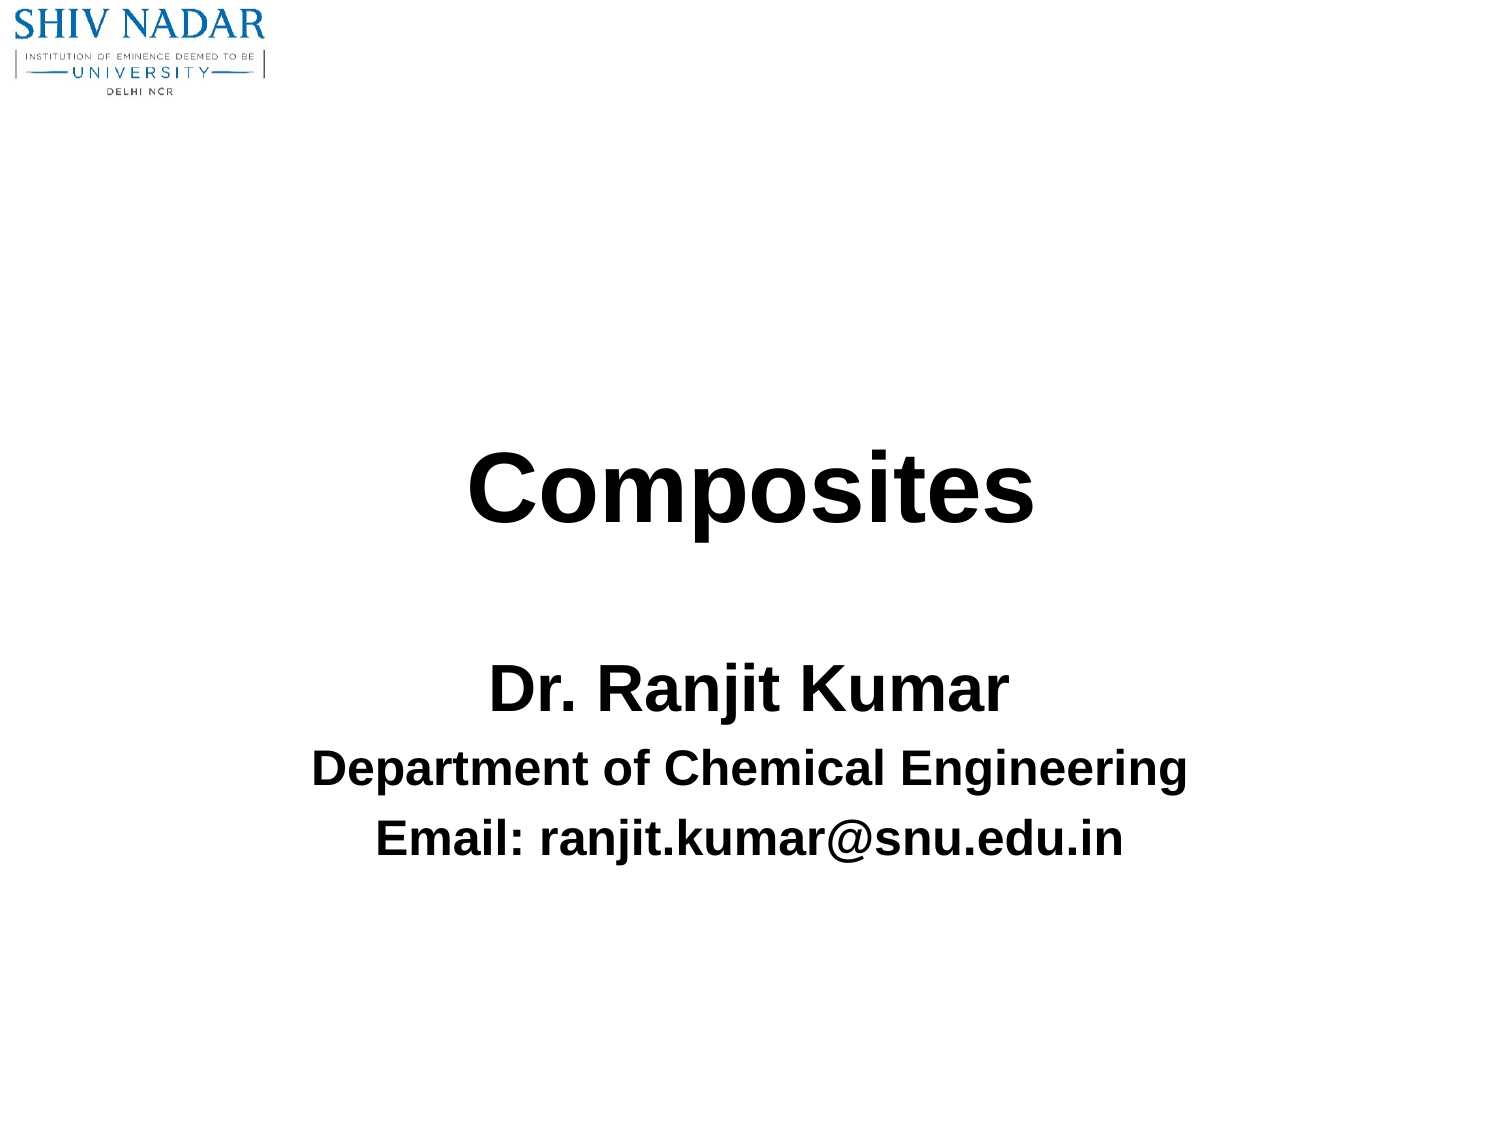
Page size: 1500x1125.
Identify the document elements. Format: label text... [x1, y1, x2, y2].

title Composites [112, 361, 1392, 603]
picture [0, 2, 279, 100]
subtitle Dr. Ranjit Kumar Department of Chemical Engineering Email: ranjit.kumar@snu.edu.in [225, 637, 1275, 925]
